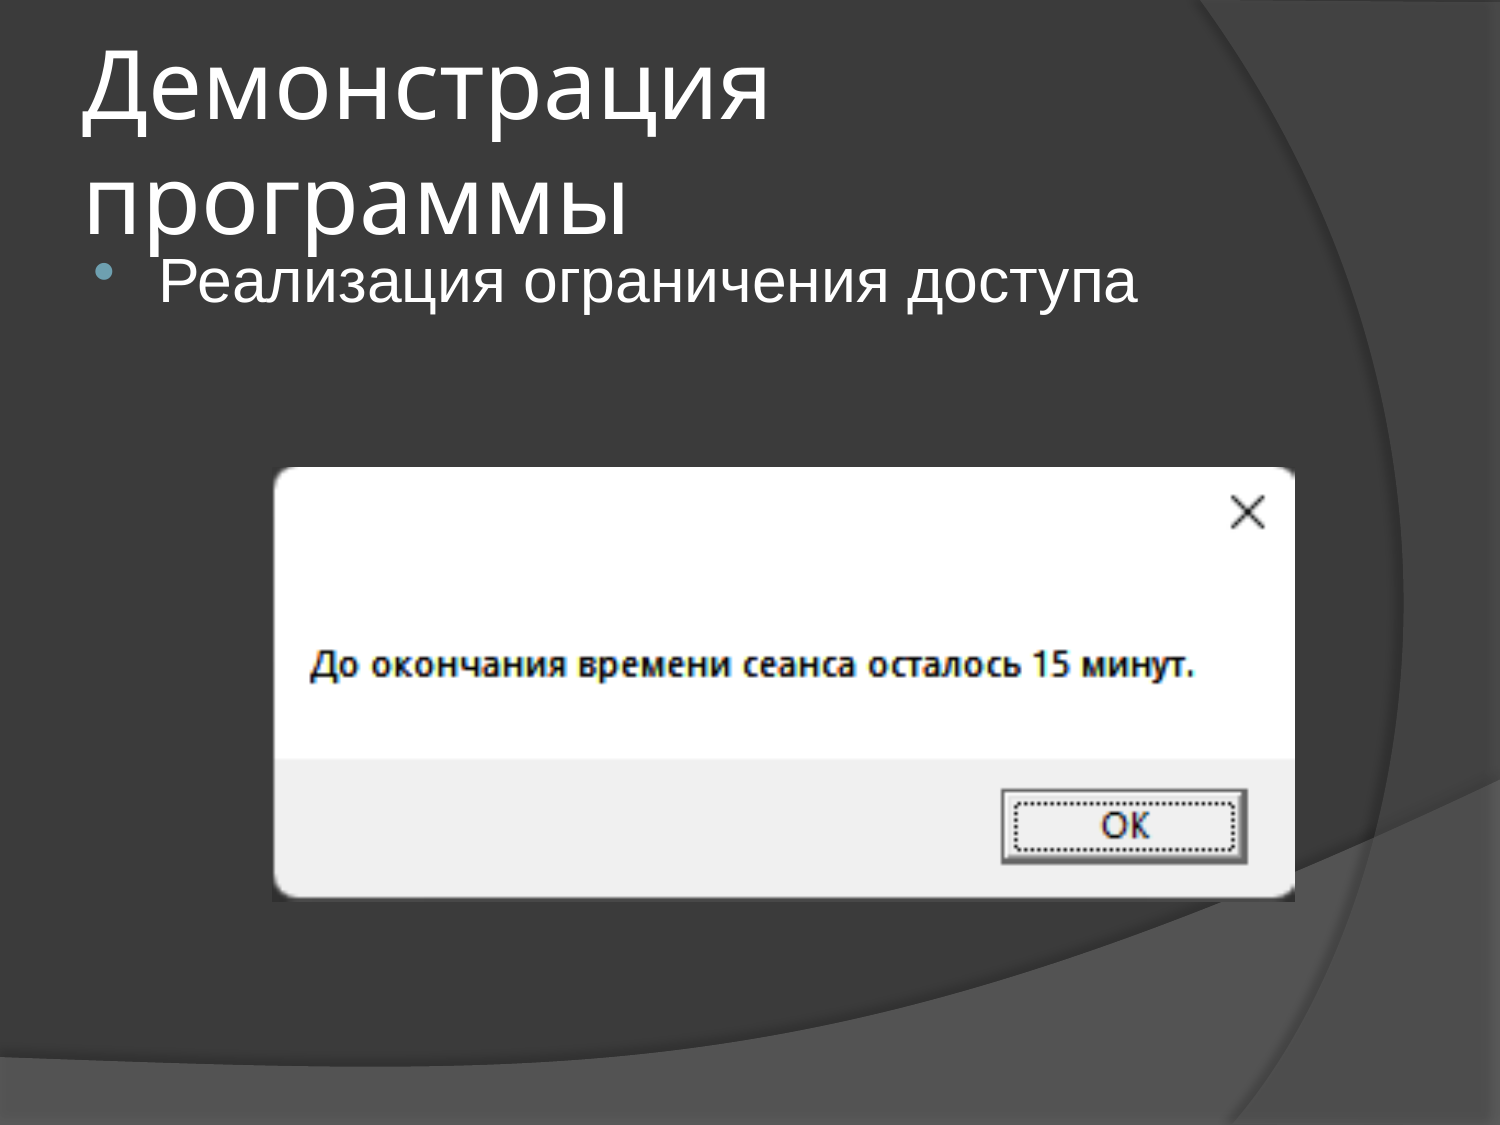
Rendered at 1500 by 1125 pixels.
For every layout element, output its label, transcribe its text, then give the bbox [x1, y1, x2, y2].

list Реализация ограничения доступа [75, 232, 1300, 975]
picture [271, 467, 1295, 903]
title Демонстрация программы [75, 45, 1300, 232]
